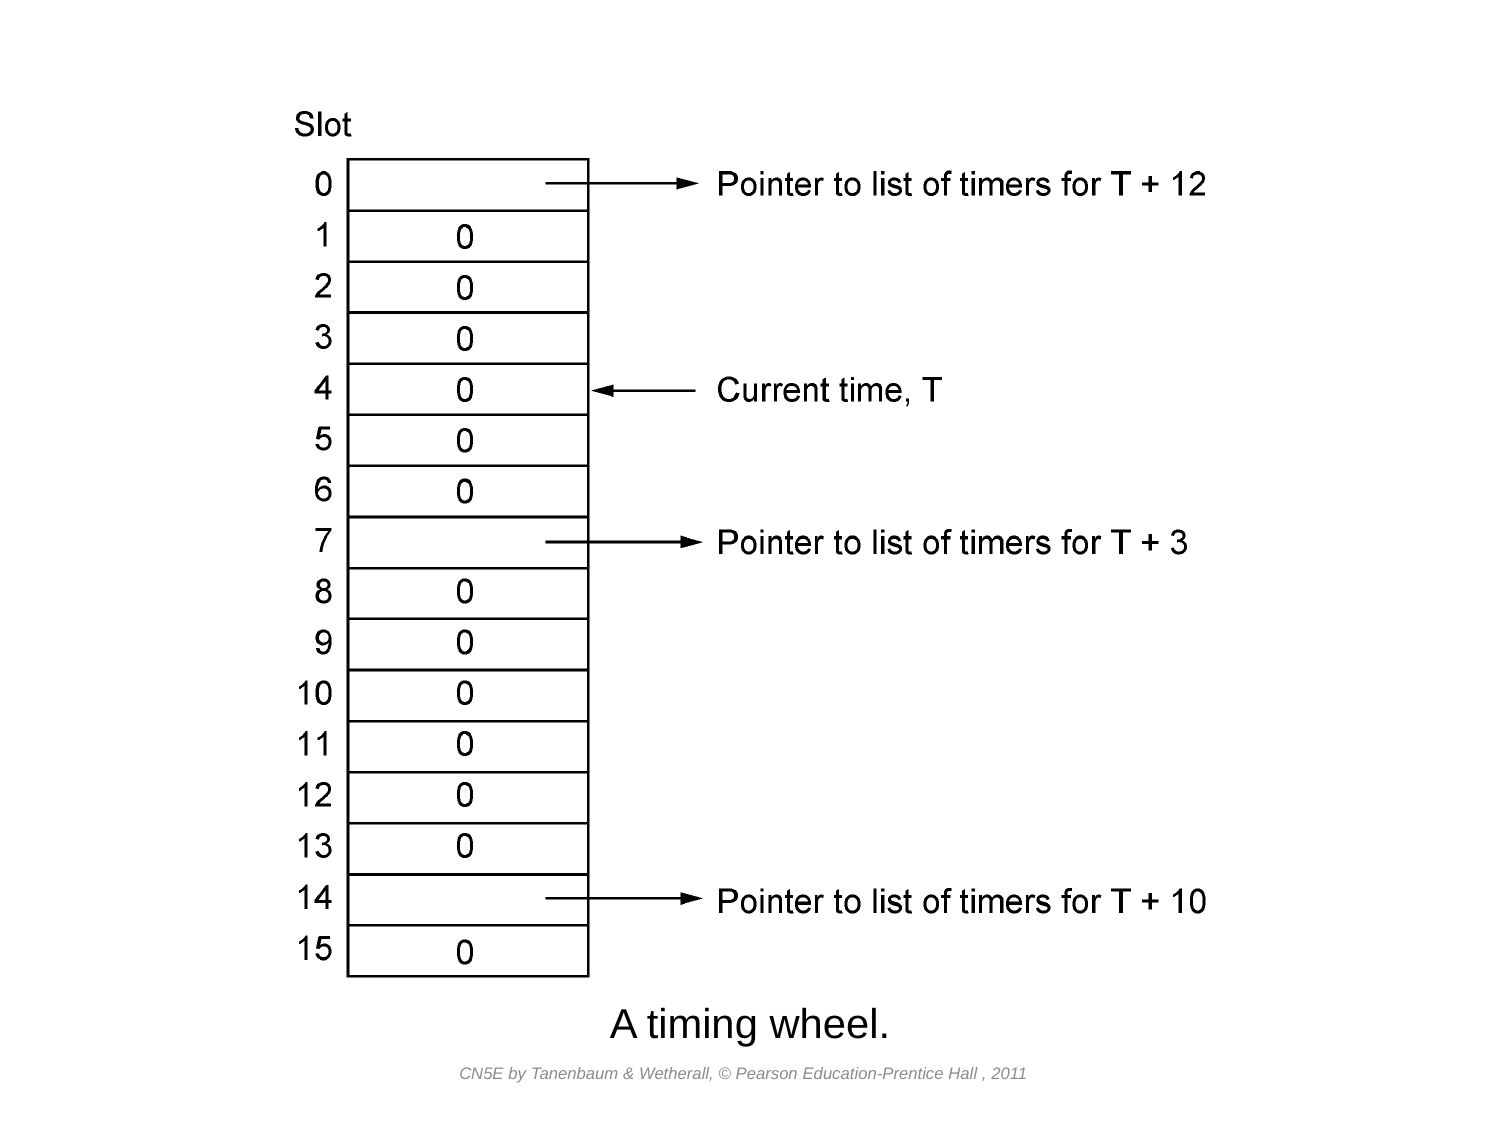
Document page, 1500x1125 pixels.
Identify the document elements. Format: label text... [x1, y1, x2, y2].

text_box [258, 87, 1242, 1051]
footer CN5E by Tanenbaum & Wetherall, © Pearson Education-Prentice Hall , 2011 [300, 1058, 1188, 1103]
